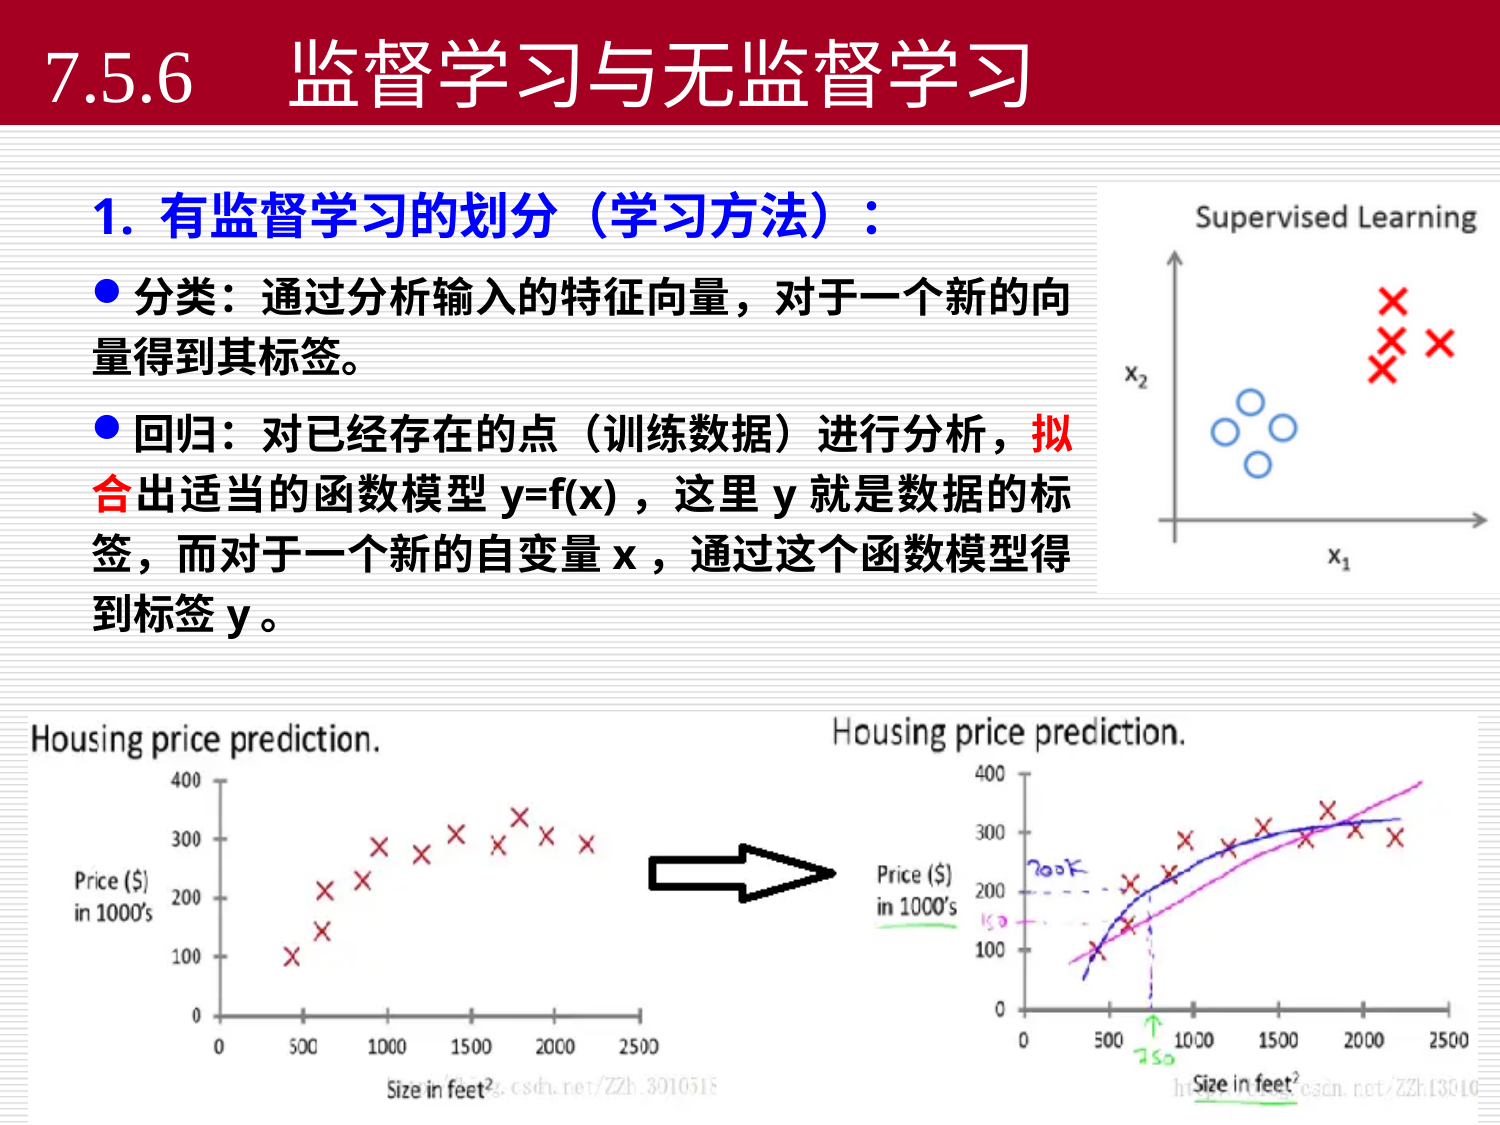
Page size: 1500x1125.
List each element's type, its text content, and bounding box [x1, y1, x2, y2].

text_box 7.5.6 监督学习与无监督学习 [0, 0, 1500, 125]
picture [0, 125, 1500, 1125]
text_box 1. 有监督学习的划分（学习方法）： 分类：通过分析输入的特征向量，对于一个新的向量得到其标签。 回归：对已经存在的点（训练数据）进行分析，拟合出适当的函数模型y=f(x)，这里y就是数据的标签，而对于一个新的自变量x，通过这个函数模型得到标签y。 [76, 165, 1088, 663]
